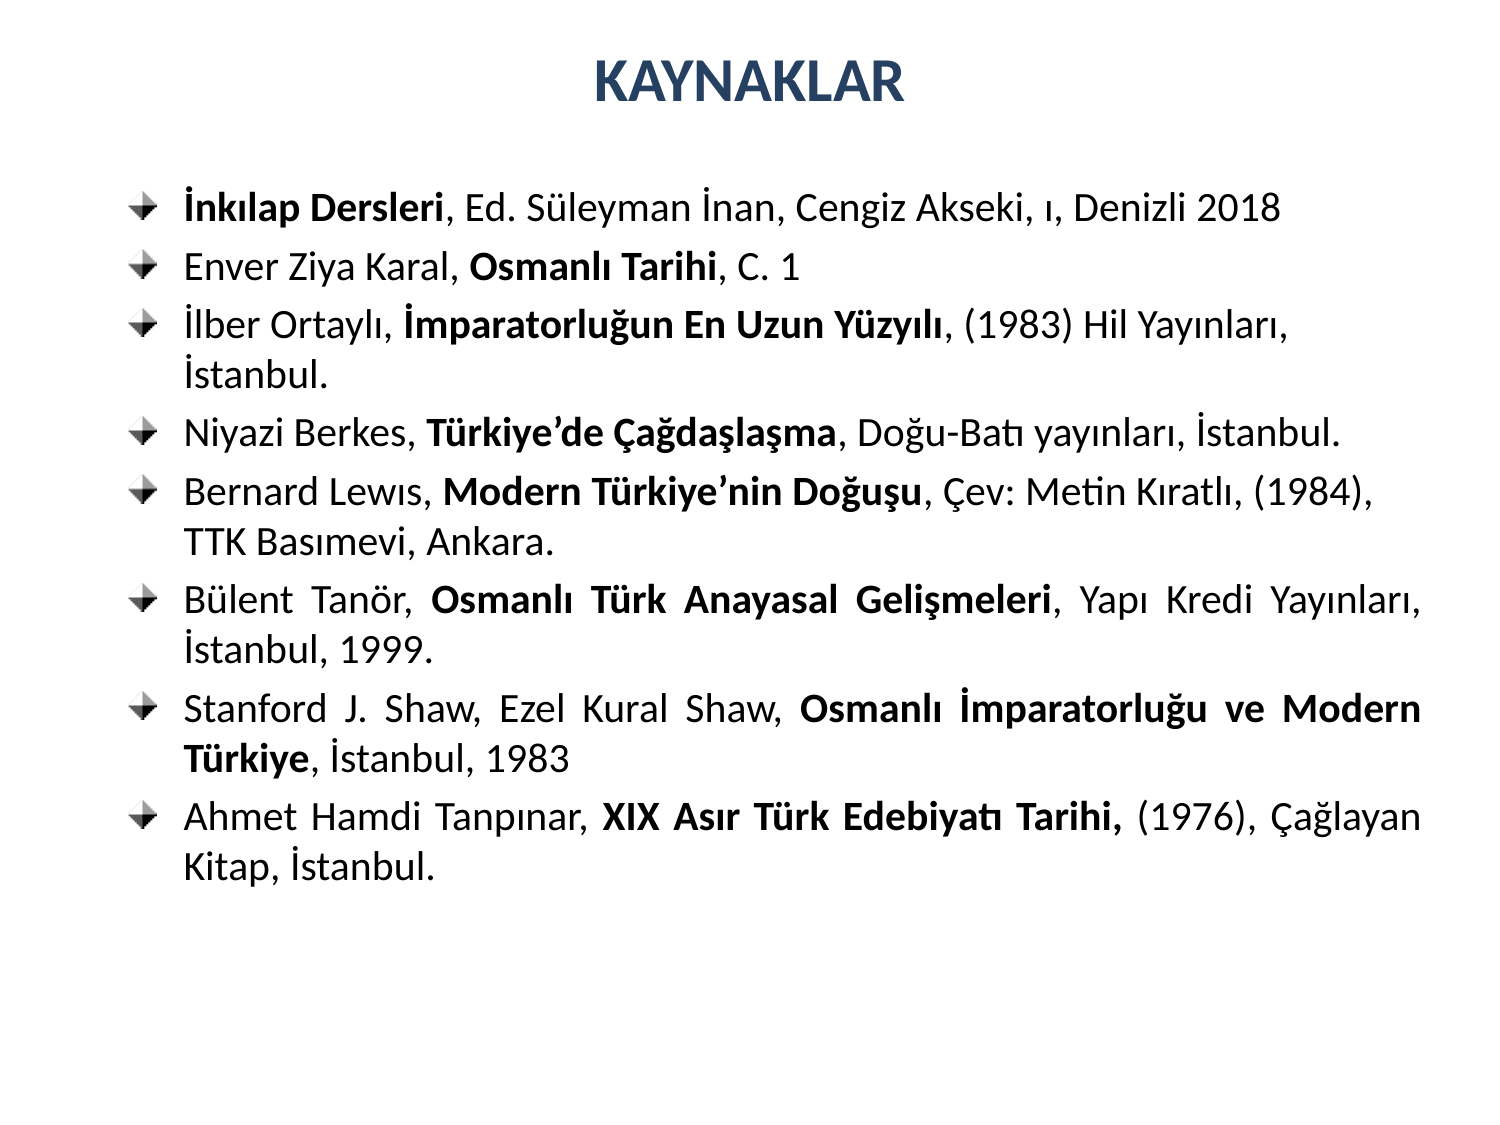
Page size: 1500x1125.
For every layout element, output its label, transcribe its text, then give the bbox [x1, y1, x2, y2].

list İnkılap Dersleri, Ed. Süleyman İnan, Cengiz Akseki, ı, Denizli 2018 Enver Ziya Karal, Osmanlı Tarihi, C. 1 İlber Ortaylı, İmparatorluğun En Uzun Yüzyılı, (1983) Hil Yayınları, İstanbul. Niyazi Berkes, Türkiye’de Çağdaşlaşma, Doğu-Batı yayınları, İstanbul. Bernard Lewıs, Modern Türkiye’nin Doğuşu, Çev: Metin Kıratlı, (1984), TTK Basımevi, Ankara. Bülent Tanör, Osmanlı Türk Anayasal Gelişmeleri, Yapı Kredi Yayınları, İstanbul, 1999. Stanford J. Shaw, Ezel Kural Shaw, Osmanlı İmparatorluğu ve Modern Türkiye, İstanbul, 1983 Ahmet Hamdi Tanpınar, XIX Asır Türk Edebiyatı Tarihi, (1976), Çağlayan Kitap, İstanbul. [111, 172, 1438, 1000]
picture [127, 582, 157, 612]
picture [127, 415, 157, 445]
picture [127, 248, 157, 279]
picture [127, 307, 157, 337]
picture [127, 690, 157, 720]
picture [127, 473, 157, 504]
picture [127, 190, 157, 220]
picture [127, 799, 157, 829]
title KAYNAKLAR [75, 19, 1426, 135]
